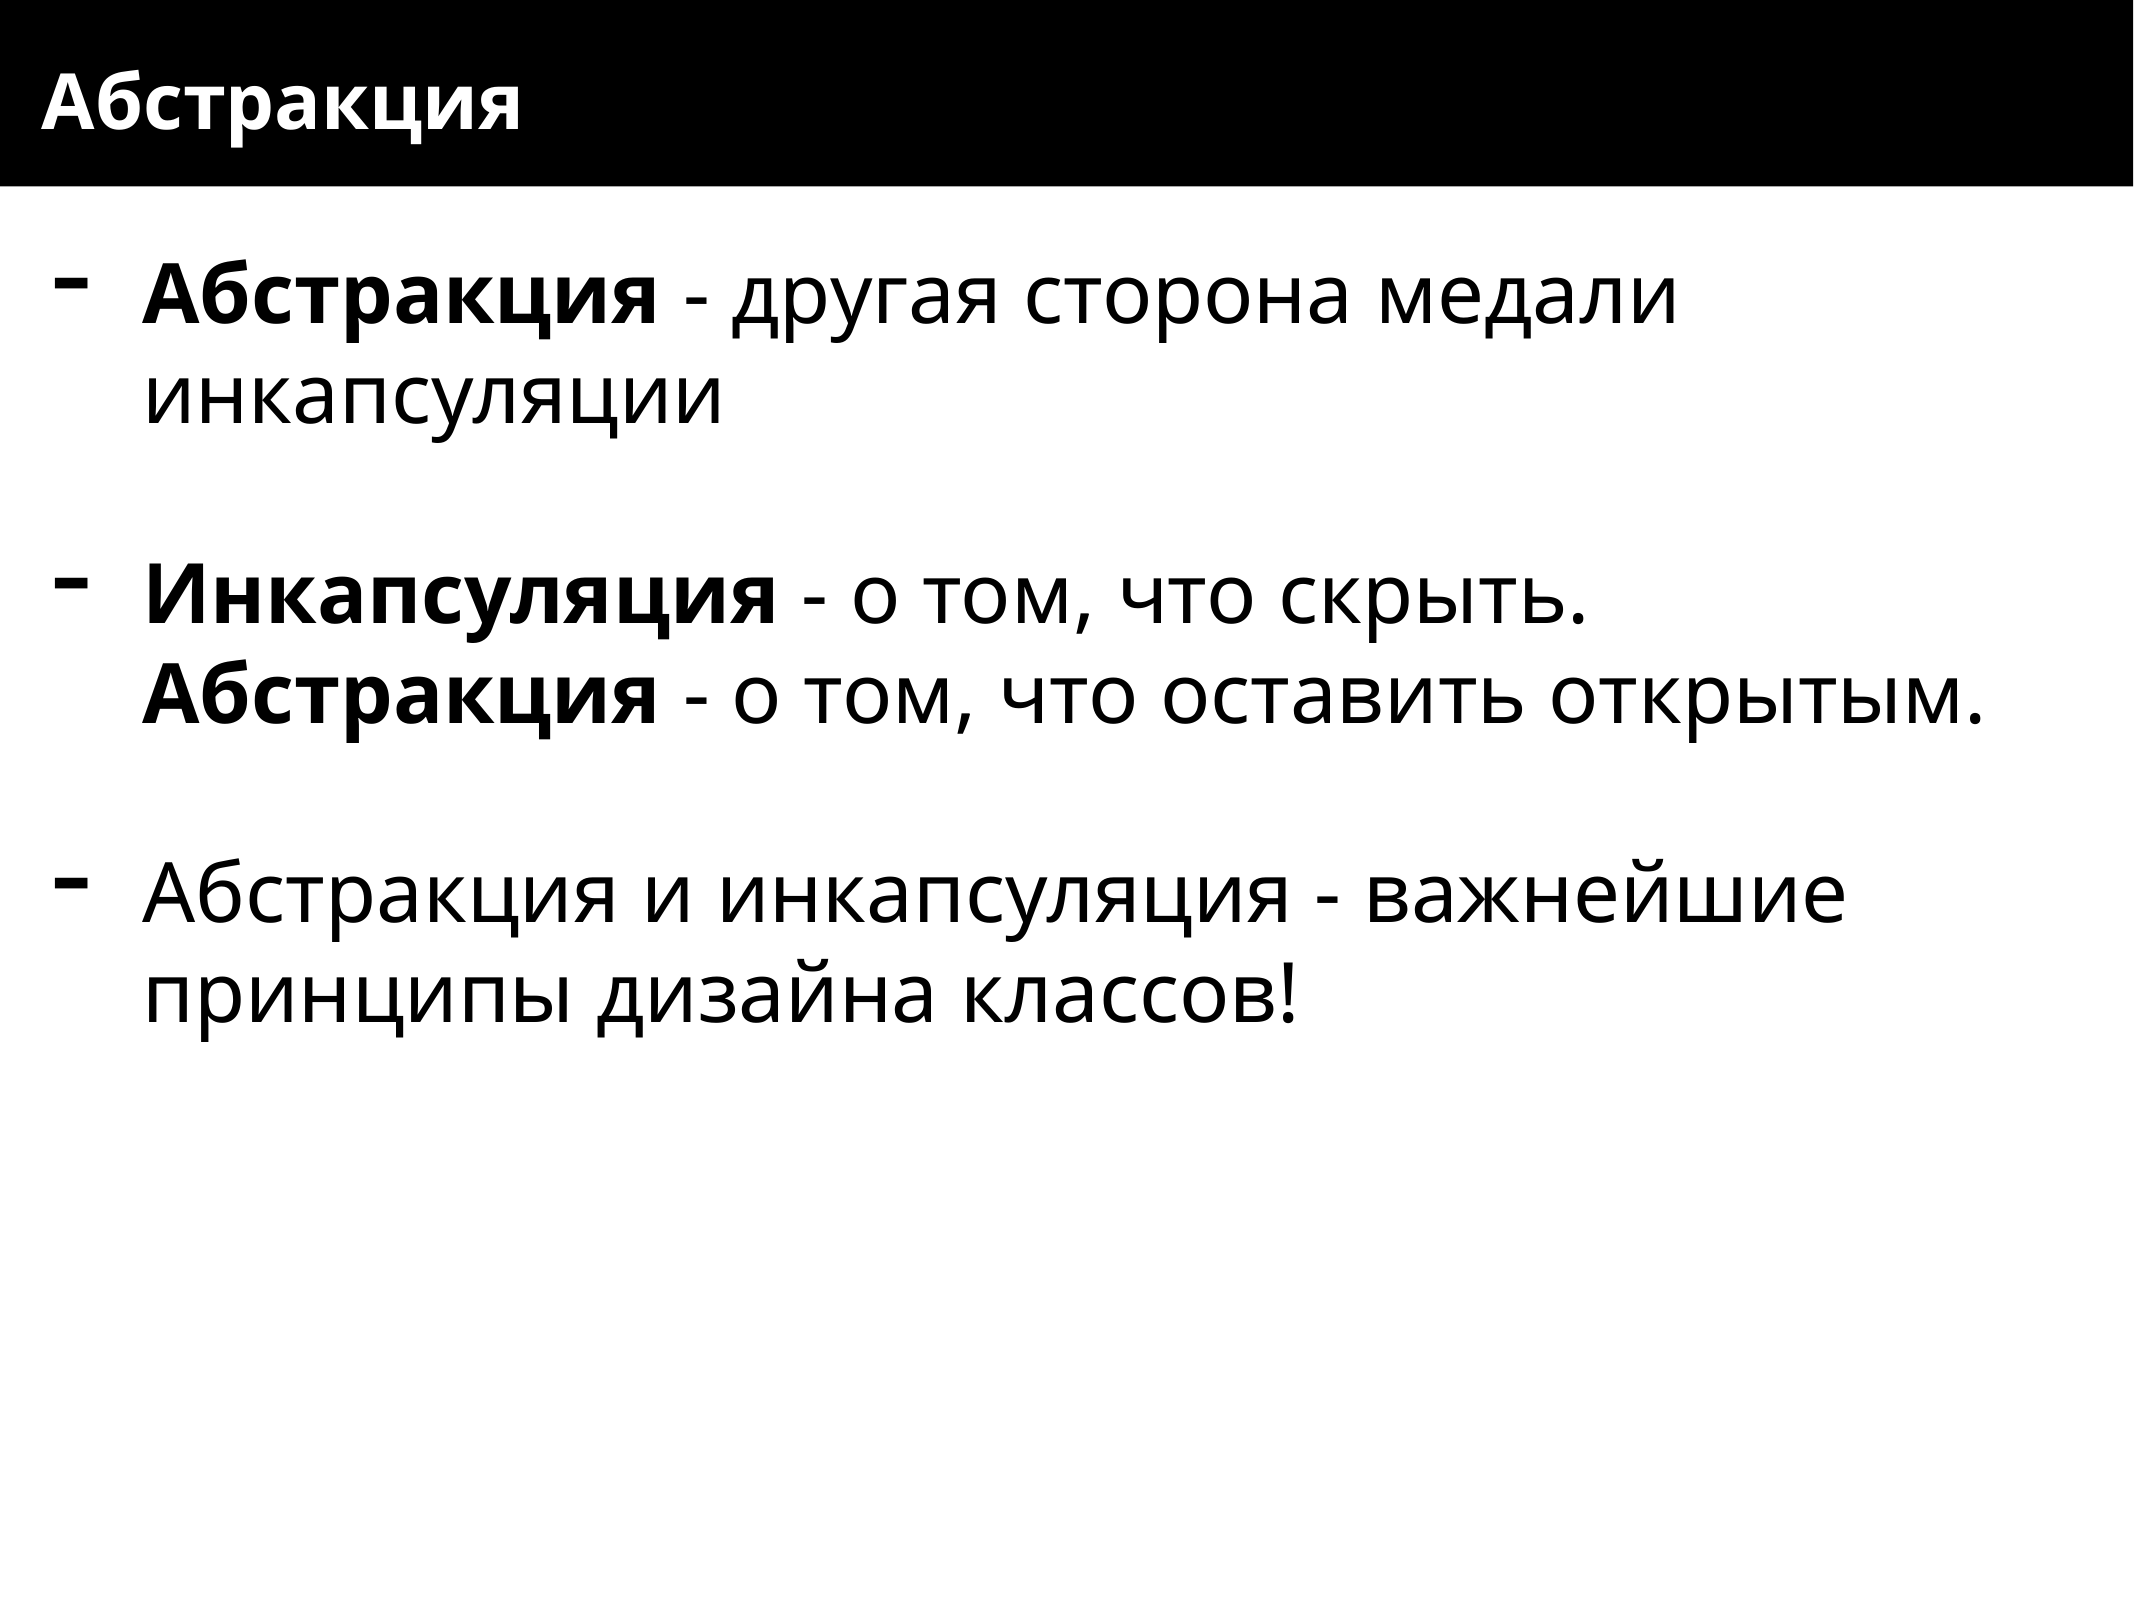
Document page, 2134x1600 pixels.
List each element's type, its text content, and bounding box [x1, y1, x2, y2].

text_box [0, 0, 2134, 187]
title Абстракция [32, 30, 2101, 154]
text_box Абстракция - другая сторона медали инкапсуляции Инкапсуляция - о том, что скрыть. Абстракция - о том, что оставить открытым. Абстракция и инкапсуляция - важнейшие принципы дизайна классов! [42, 231, 2091, 1403]
